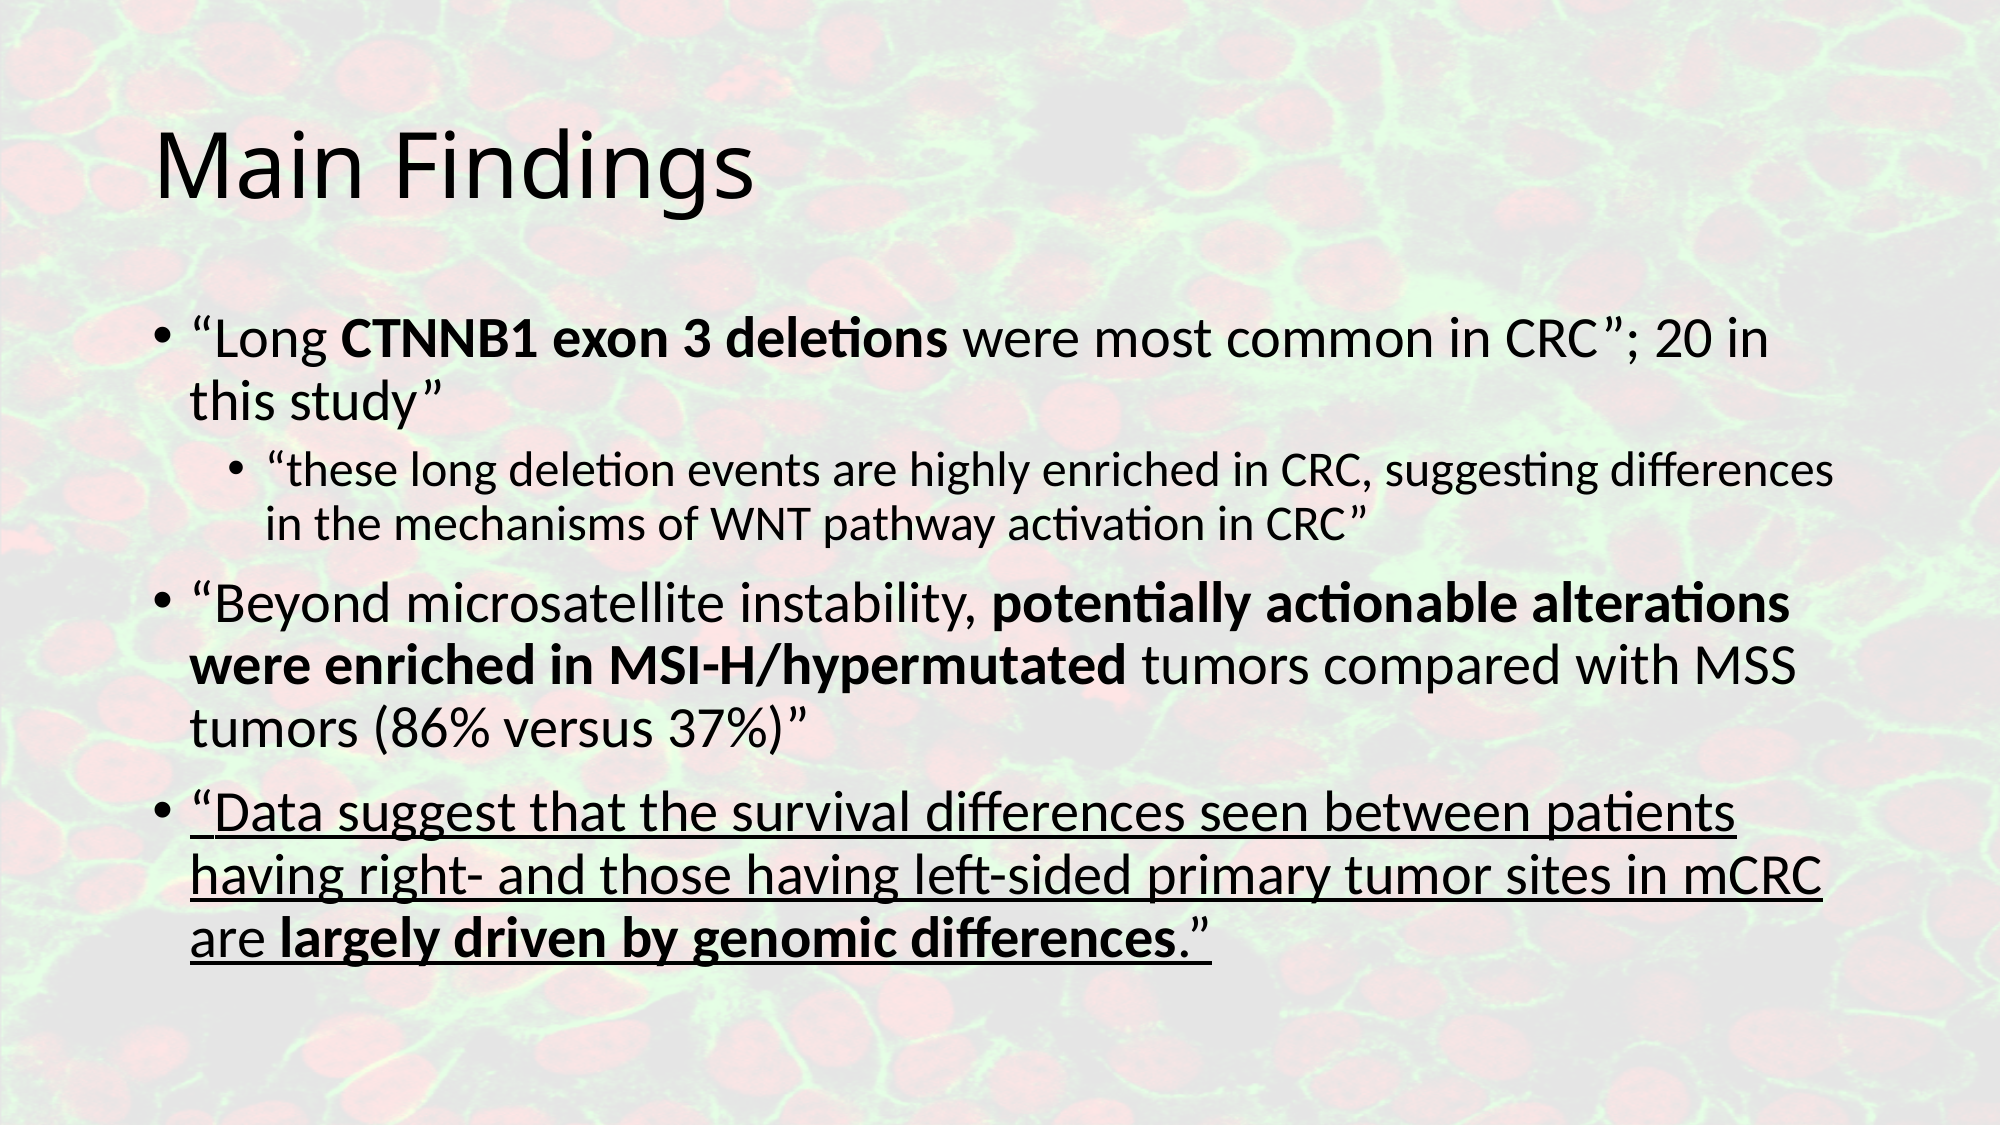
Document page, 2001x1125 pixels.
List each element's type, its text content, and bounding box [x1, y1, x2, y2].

list “Long CTNNB1 exon 3 deletions were most common in CRC”; 20 in this study” “these long deletion events are highly enriched in CRC, suggesting differences in the mechanisms of WNT pathway activation in CRC” “Beyond microsatellite instability, potentially actionable alterations were enriched in MSI-H/hypermutated tumors compared with MSS tumors (86% versus 37%)” “Data suggest that the survival differences seen between patients having right- and those having left-sided primary tumor sites in mCRC are largely driven by genomic differences.” [137, 299, 1863, 1014]
title Main Findings [137, 59, 1863, 278]
